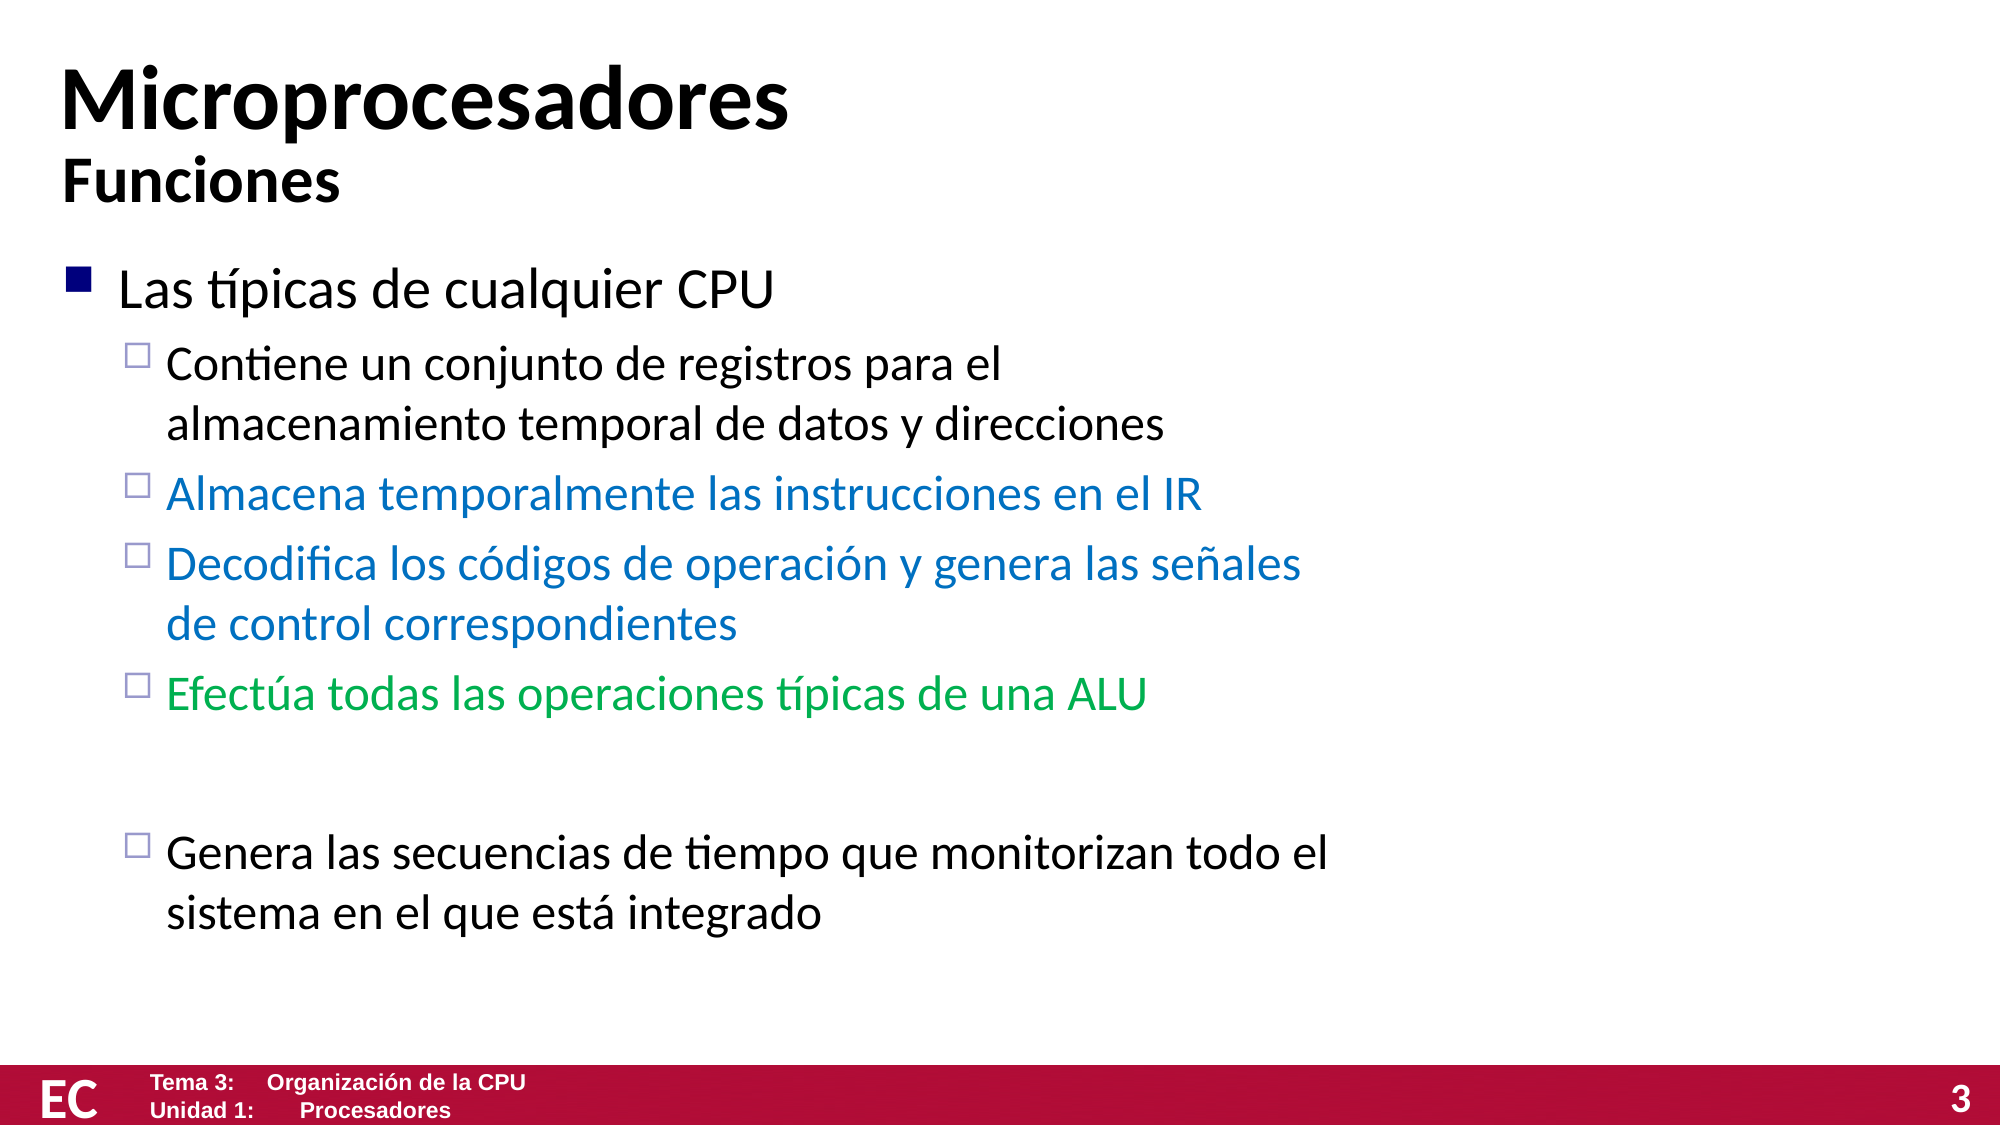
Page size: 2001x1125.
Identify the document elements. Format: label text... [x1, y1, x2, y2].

picture [0, 1065, 2000, 1125]
title Microprocesadores [47, 32, 1900, 191]
list Las típicas de cualquier CPU Contiene un conjunto de registros para el almacenamiento temporal de datos y direcciones Almacena temporalmente las instrucciones en el IR Decodifica los códigos de operación y genera las señales de control correspondientes Efectúa todas las operaciones típicas de una ALU Genera las secuencias de tiempo que monitorizan todo el sistema en el que está integrado [47, 242, 1355, 1038]
list Funciones [47, 191, 1900, 223]
